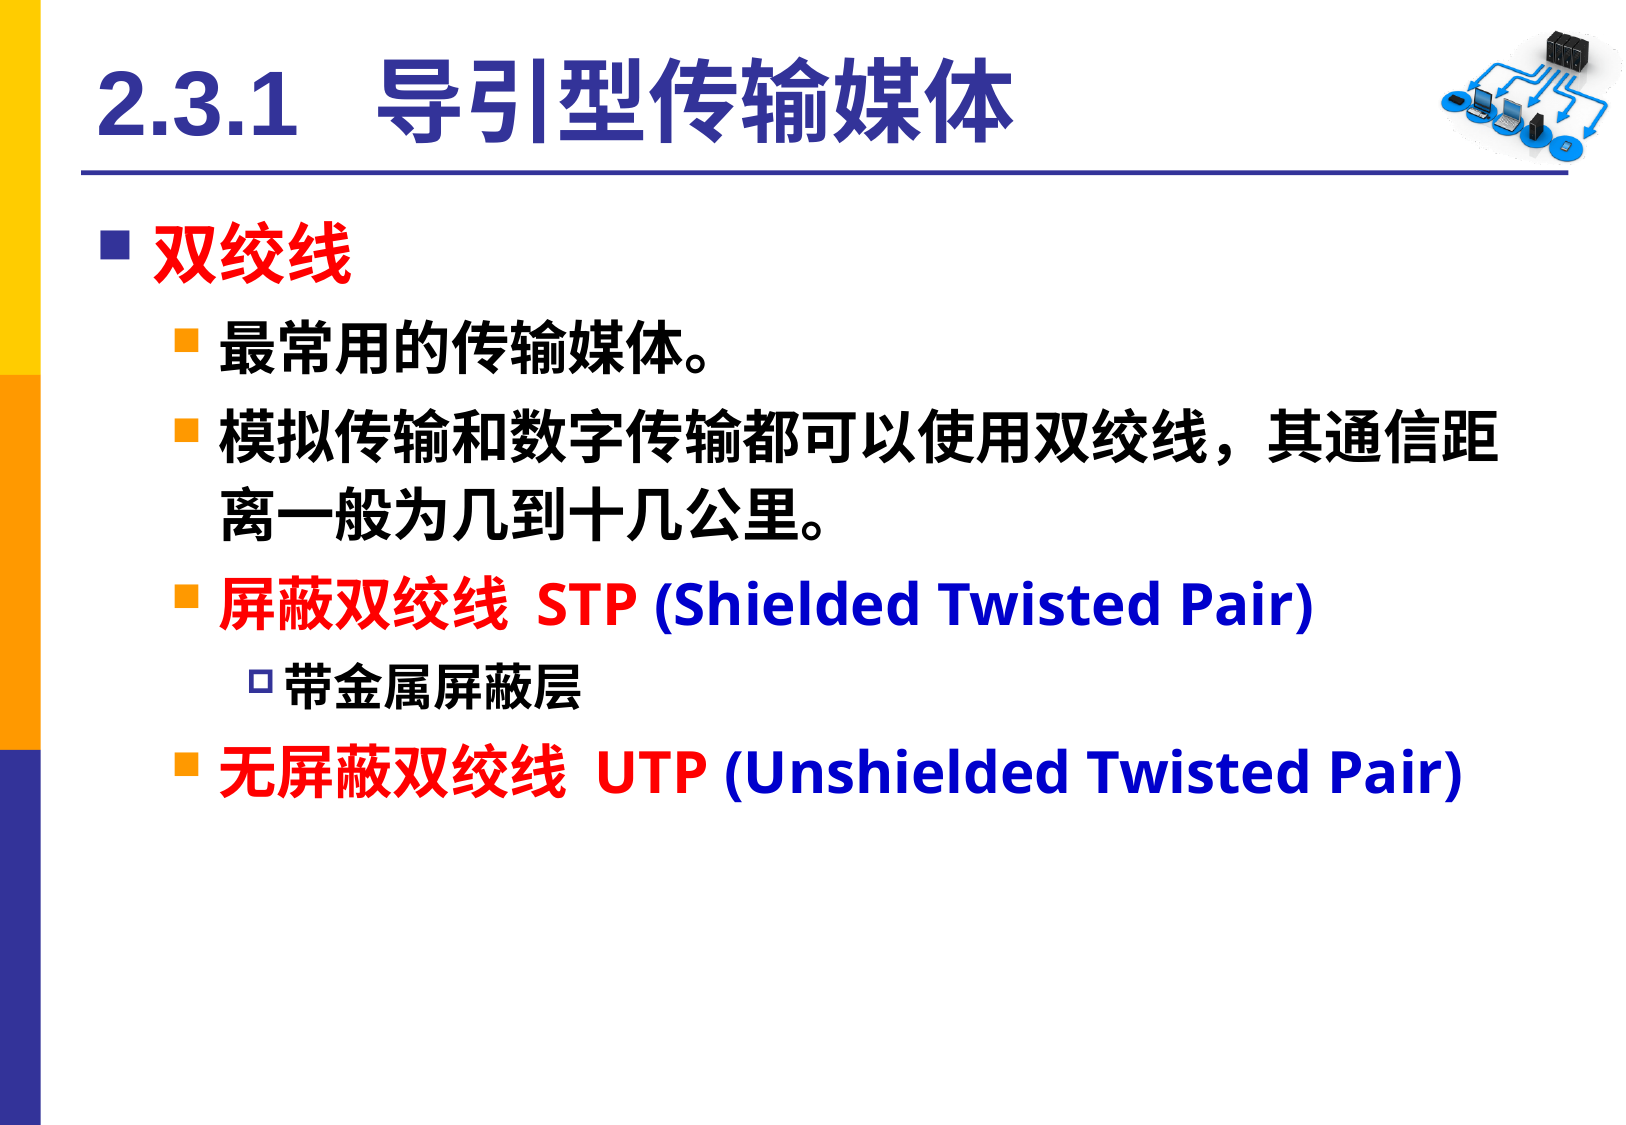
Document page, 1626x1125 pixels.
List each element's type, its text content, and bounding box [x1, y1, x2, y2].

title 2.3.1 导引型传输媒体 [81, 30, 1569, 161]
picture [1438, 30, 1624, 165]
list 双绞线 最常用的传输媒体。 模拟传输和数字传输都可以使用双绞线，其通信距离一般为几到十几公里。 屏蔽双绞线 STP (Shielded Twisted Pair) 带金属屏蔽层 无屏蔽双绞线 UTP (Unshielded Twisted Pair) [81, 196, 1569, 1006]
